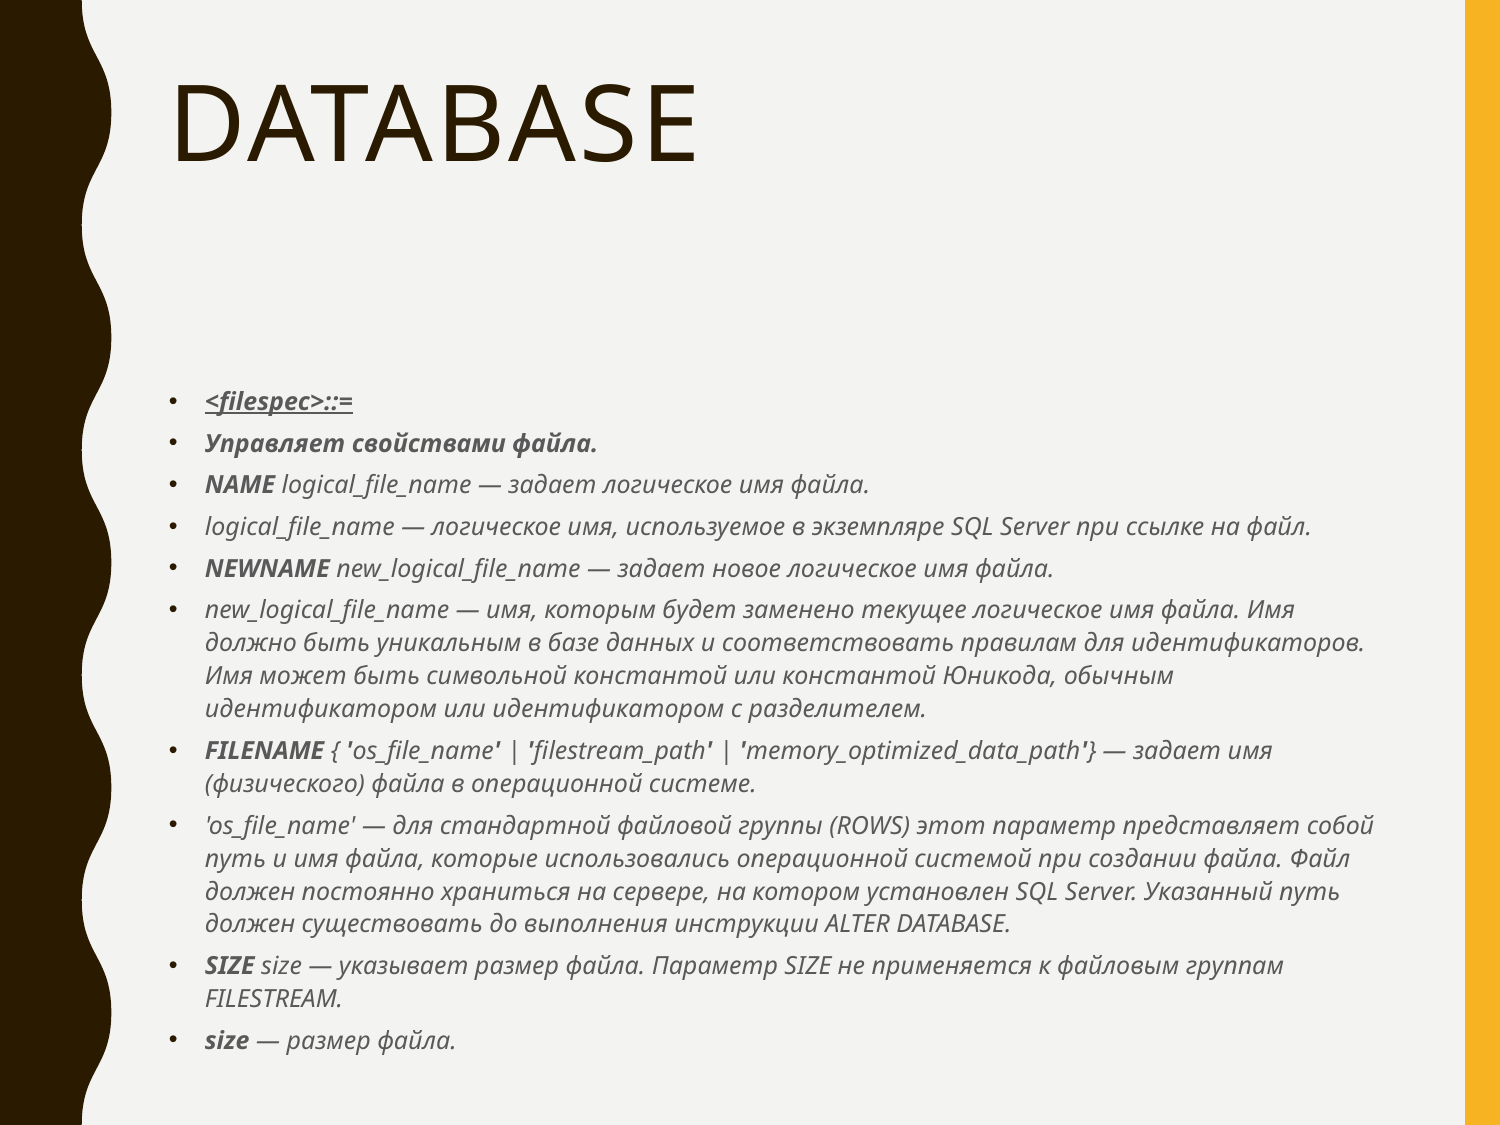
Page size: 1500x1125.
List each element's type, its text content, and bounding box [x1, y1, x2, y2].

list <filespec>::= Управляет свойствами файла. NAME logical_file_name — задает логическое имя файла. logical_file_name — логическое имя, используемое в экземпляре SQL Server при ссылке на файл. NEWNAME new_logical_file_name — задает новое логическое имя файла. new_logical_file_name — имя, которым будет заменено текущее логическое имя файла. Имя должно быть уникальным в базе данных и соответствовать правилам для идентификаторов. Имя может быть символьной константой или константой Юникода, обычным идентификатором или идентификатором с разделителем. FILENAME { 'os_file_name' | 'filestream_path' | 'memory_optimized_data_path'} — задает имя (физического) файла в операционной системе. 'os_file_name' — для стандартной файловой группы (ROWS) этот параметр представляет собой путь и имя файла, которые использовались операционной системой при создании файла. Файл должен постоянно храниться на сервере, на котором установлен SQL Server. Указанный путь должен существовать до выполнения инструкции ALTER DATABASE. SIZE size — указывает размер файла. Параметр SIZE не применяется к файловым группам FILESTREAM. size — размер файла. [154, 375, 1407, 1063]
title DATABASE [154, 62, 1407, 308]
